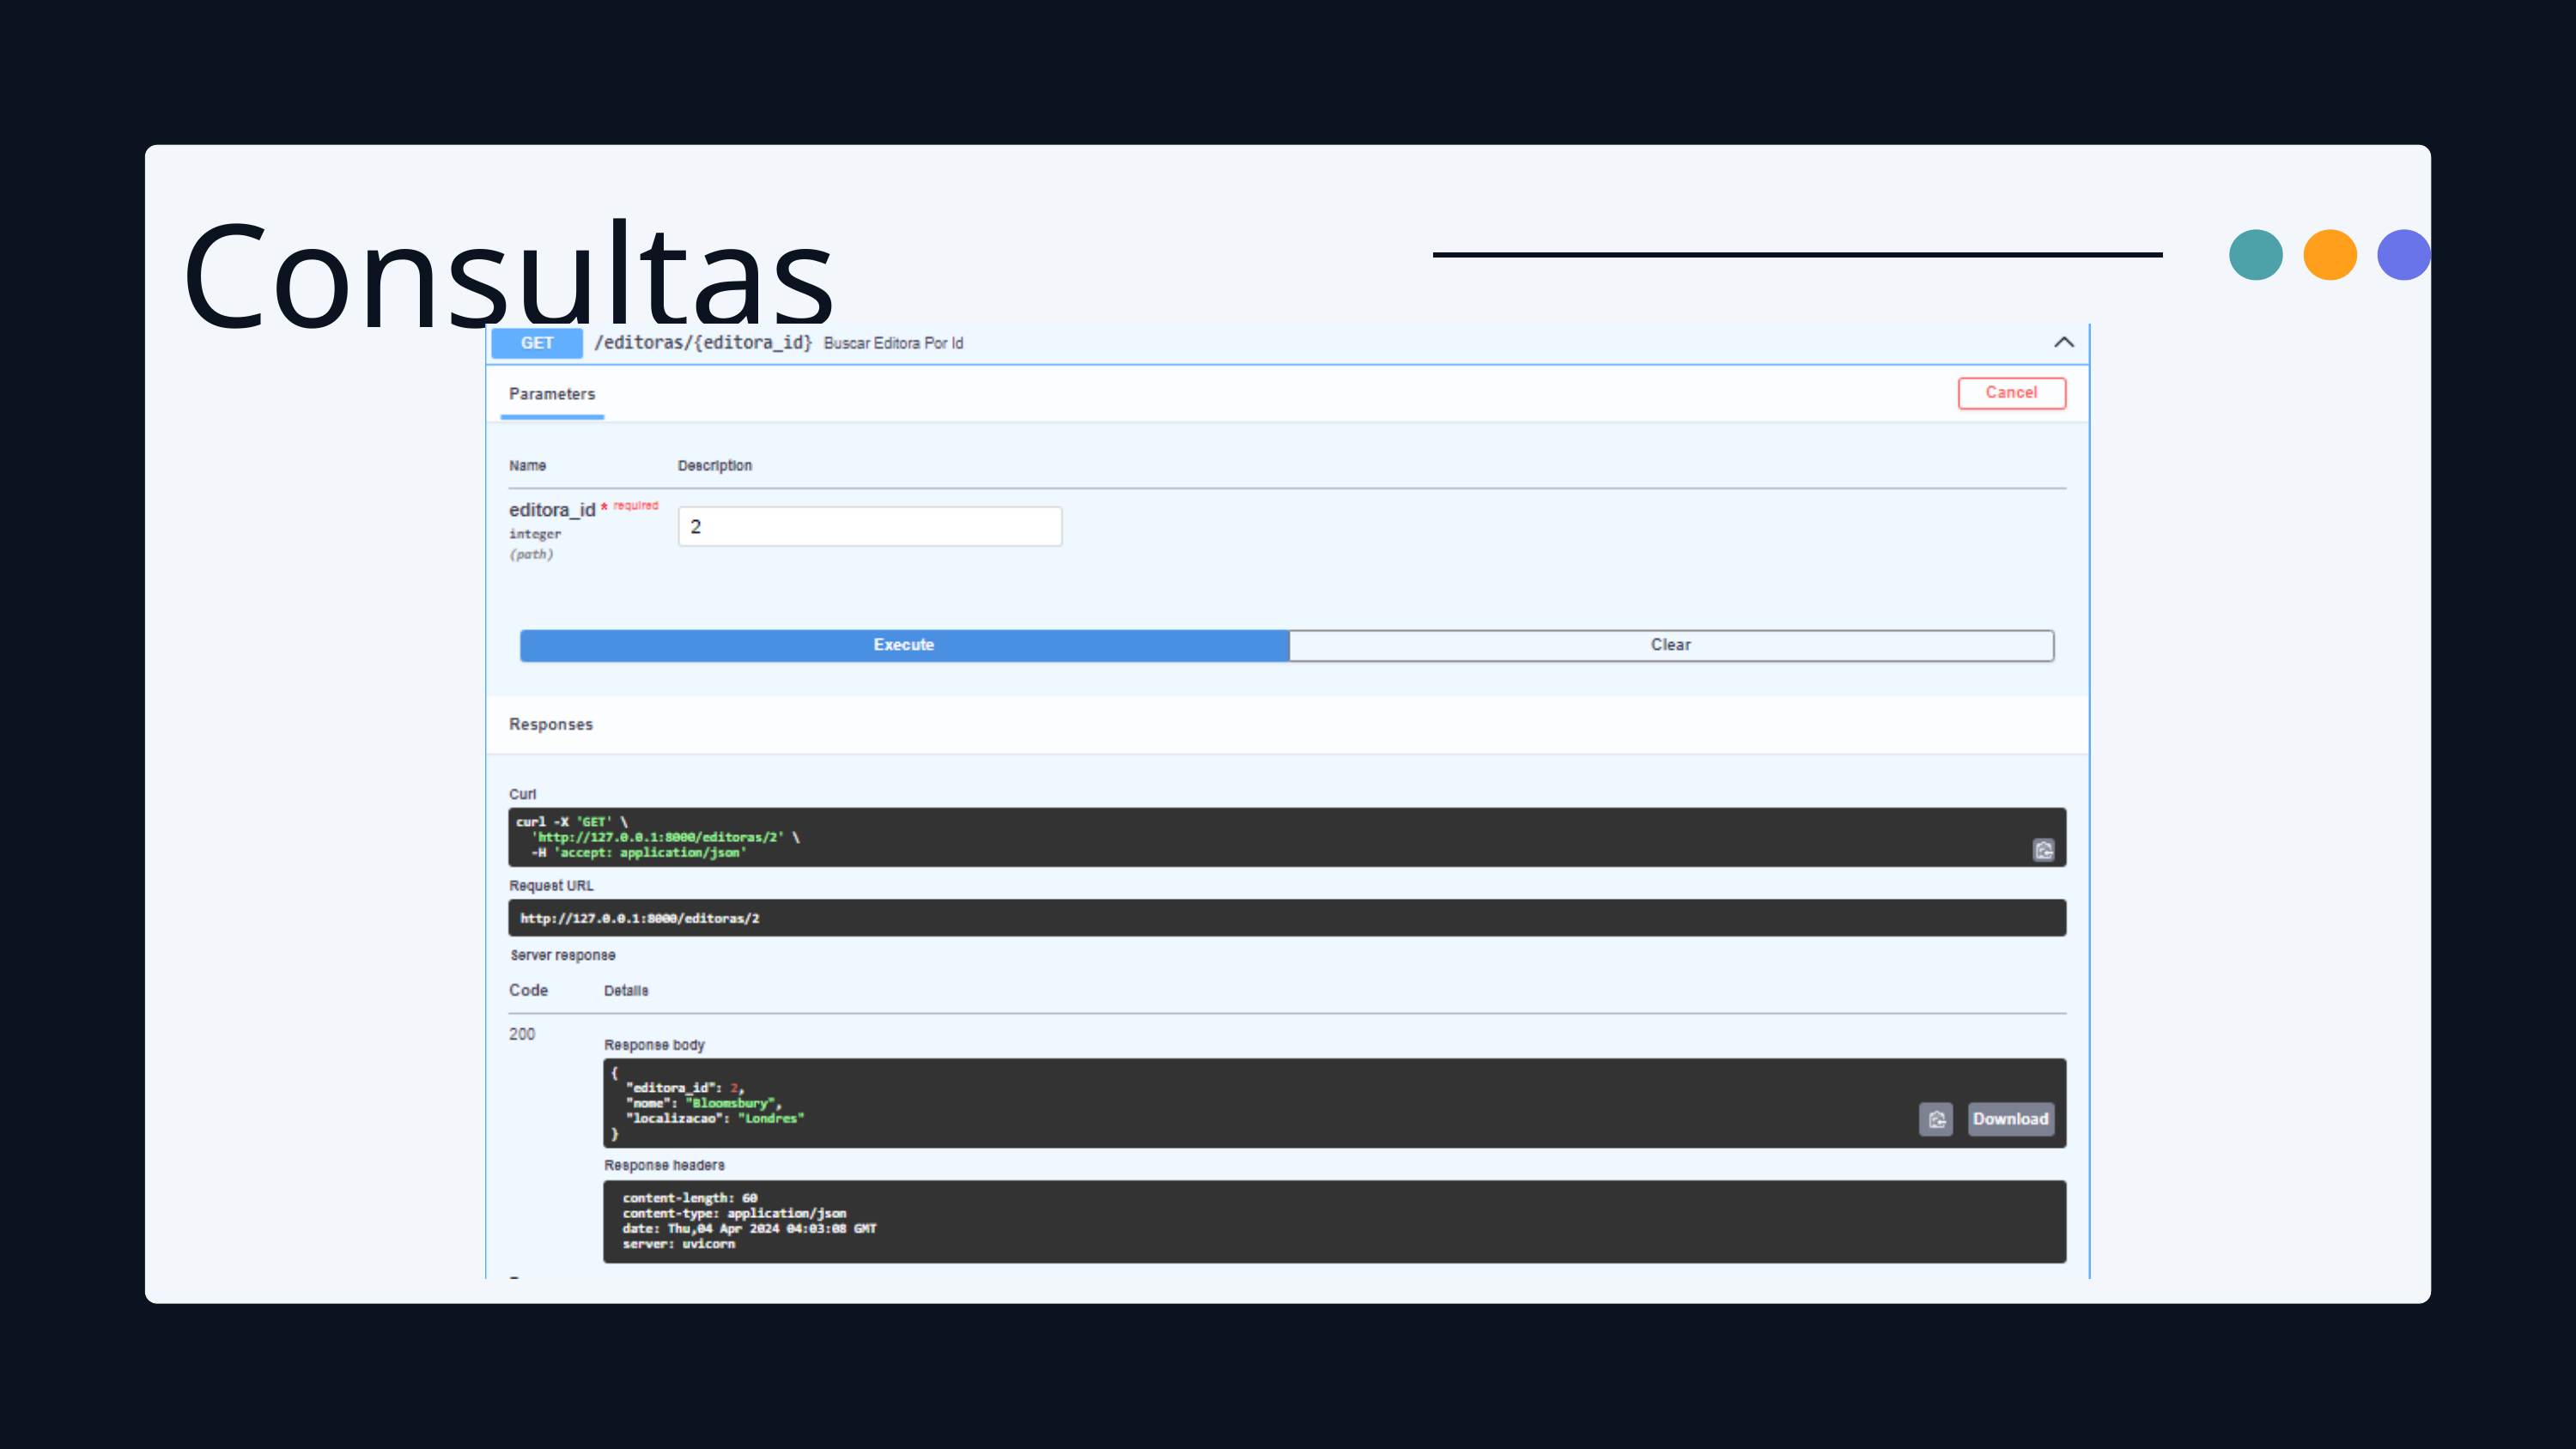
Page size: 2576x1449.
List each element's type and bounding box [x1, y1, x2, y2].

text_box [144, 124, 2432, 1304]
picture [485, 323, 2091, 1279]
text_box [2229, 229, 2283, 281]
text_box [2303, 229, 2358, 281]
text_box [2377, 229, 2432, 281]
